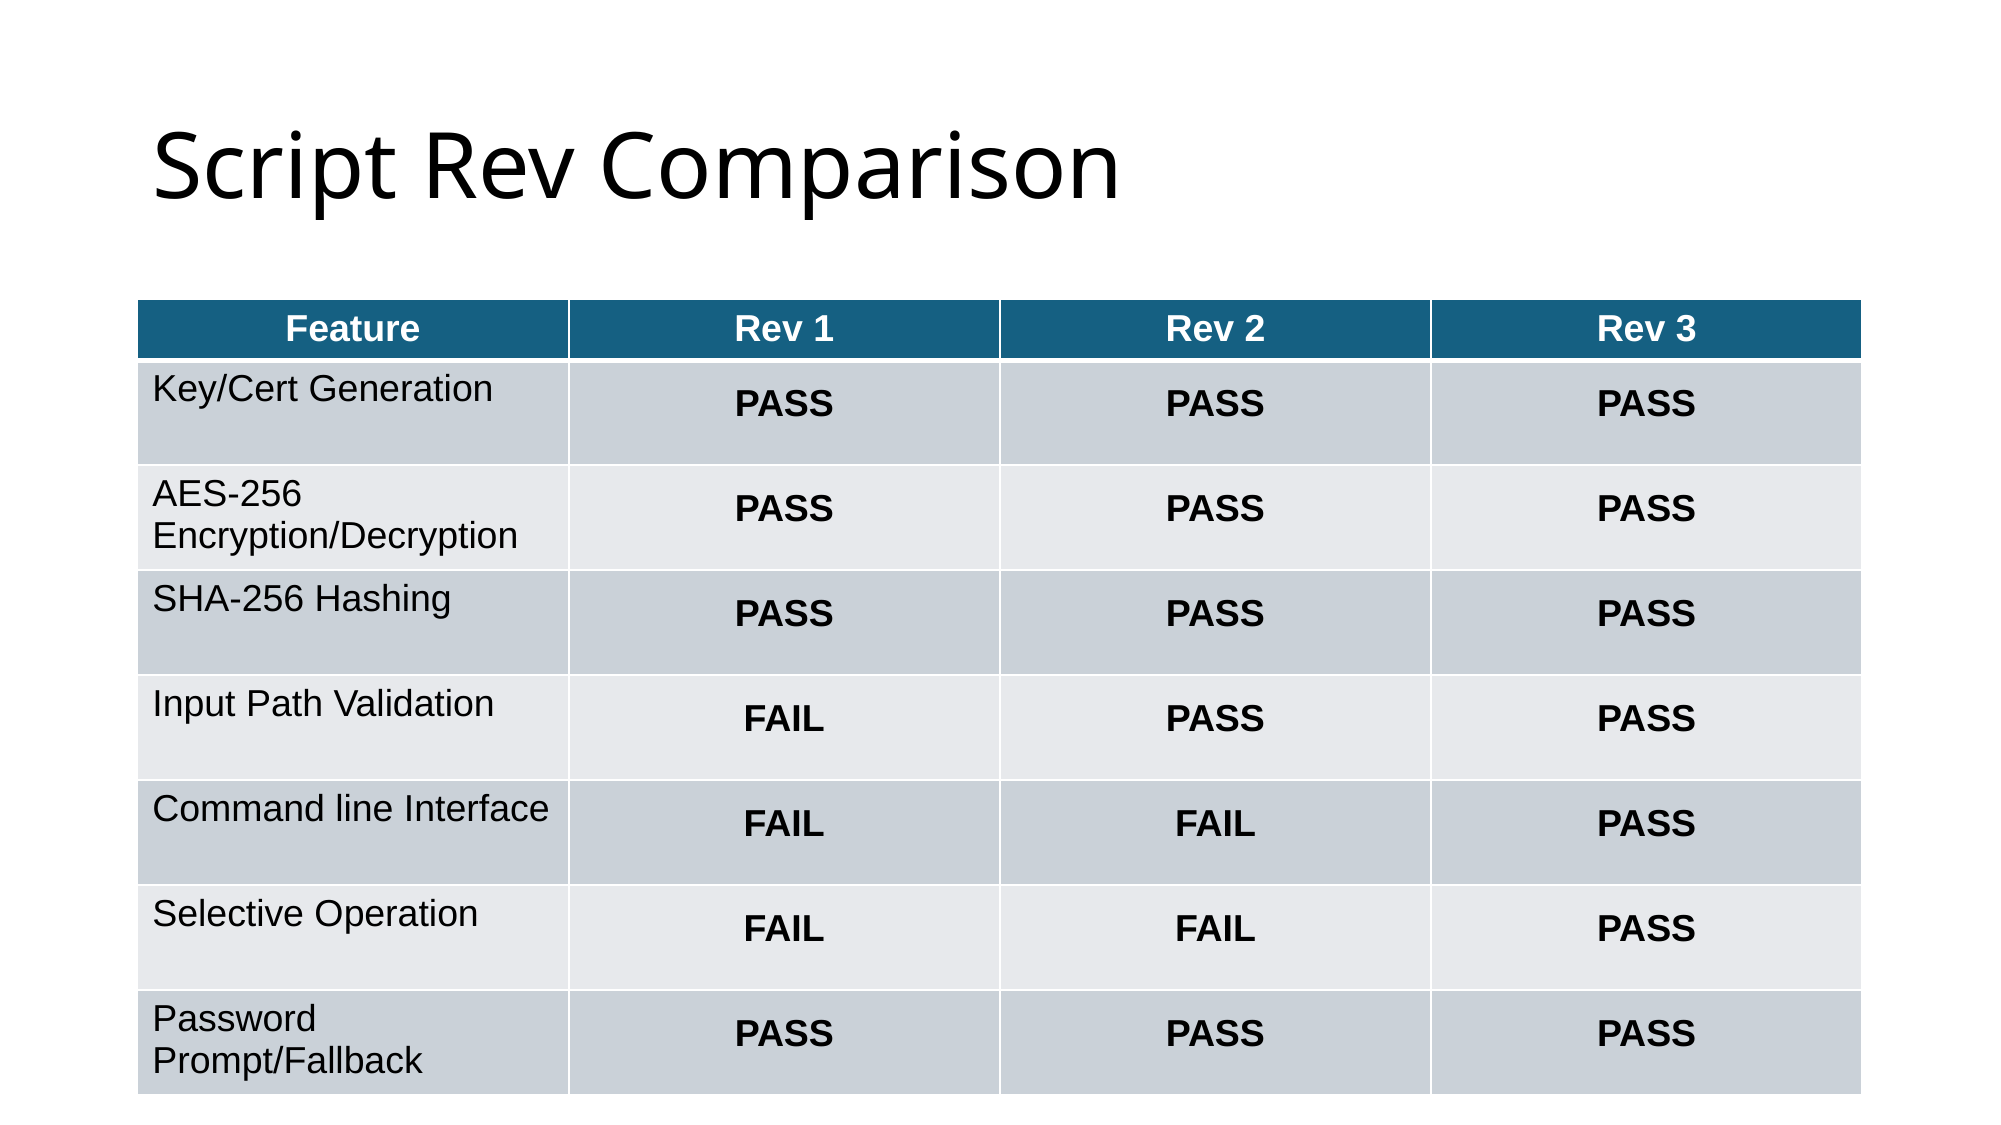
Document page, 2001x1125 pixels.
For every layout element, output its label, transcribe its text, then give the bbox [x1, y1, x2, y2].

table_cell PASS [1001, 571, 1430, 674]
table_cell PASS [570, 363, 999, 464]
table_header Feature [138, 300, 568, 358]
table_header Rev 2 [1001, 300, 1430, 358]
table_cell Password Prompt/Fallback [138, 991, 568, 1094]
table_cell Input Path Validation [138, 676, 568, 779]
table_cell PASS [1432, 571, 1861, 674]
table_cell PASS [1001, 466, 1430, 569]
table_cell PASS [570, 571, 999, 674]
table_cell PASS [1432, 781, 1861, 884]
table_cell PASS [1432, 886, 1861, 989]
table_cell SHA-256 Hashing [138, 571, 568, 674]
table_cell PASS [570, 991, 999, 1094]
table_cell Key/Cert Generation [138, 363, 568, 464]
table_header Rev 3 [1432, 300, 1861, 358]
table_cell FAIL [570, 781, 999, 884]
table_cell FAIL [570, 676, 999, 779]
table_cell FAIL [570, 886, 999, 989]
table_cell Selective Operation [138, 886, 568, 989]
table_cell PASS [570, 466, 999, 569]
title Script Rev Comparison [137, 59, 1863, 278]
table_cell PASS [1001, 676, 1430, 779]
table_cell PASS [1432, 991, 1861, 1094]
table_cell PASS [1432, 363, 1861, 464]
table_header Rev 1 [570, 300, 999, 358]
table_cell PASS [1001, 363, 1430, 464]
table_cell FAIL [1001, 886, 1430, 989]
table_cell FAIL [1001, 781, 1430, 884]
table_cell Command line Interface [138, 781, 568, 884]
table_cell AES-256 Encryption/Decryption [138, 466, 568, 569]
table_cell PASS [1001, 991, 1430, 1094]
table_cell PASS [1432, 676, 1861, 779]
table_cell PASS [1432, 466, 1861, 569]
